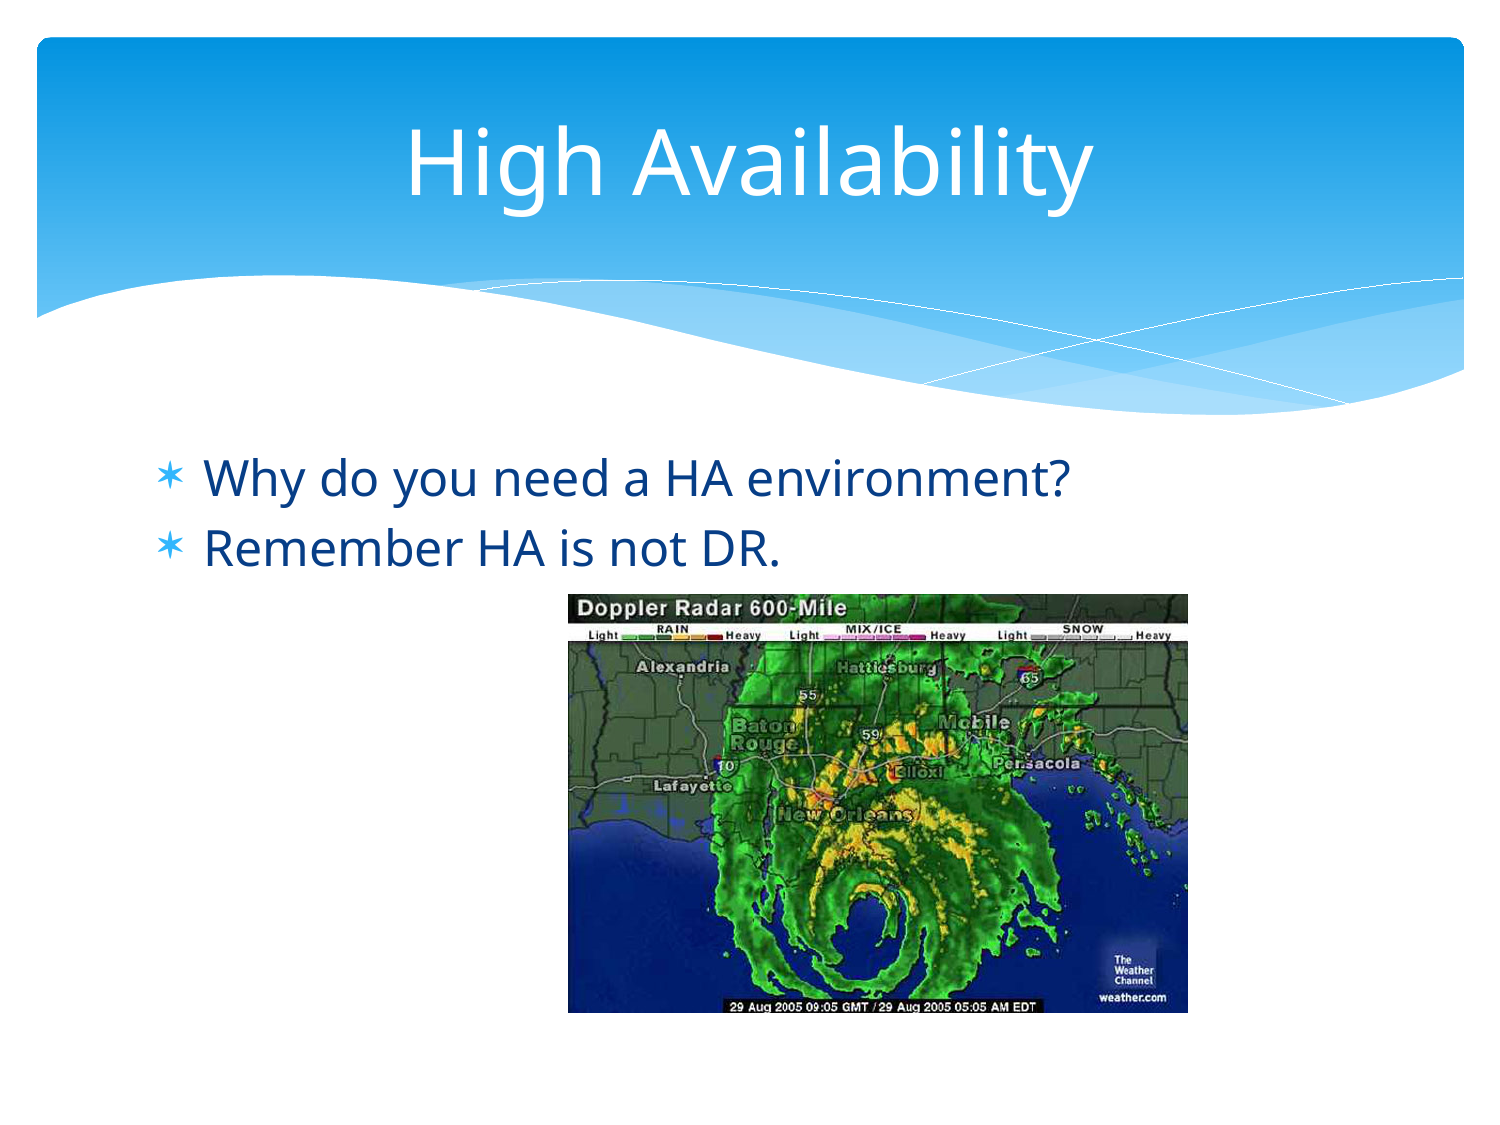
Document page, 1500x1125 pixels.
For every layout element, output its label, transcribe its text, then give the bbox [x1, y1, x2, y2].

list Why do you need a HA environment? Remember HA is not DR. [143, 438, 1359, 1005]
title High Availability [75, 55, 1425, 261]
picture [567, 594, 1188, 1013]
